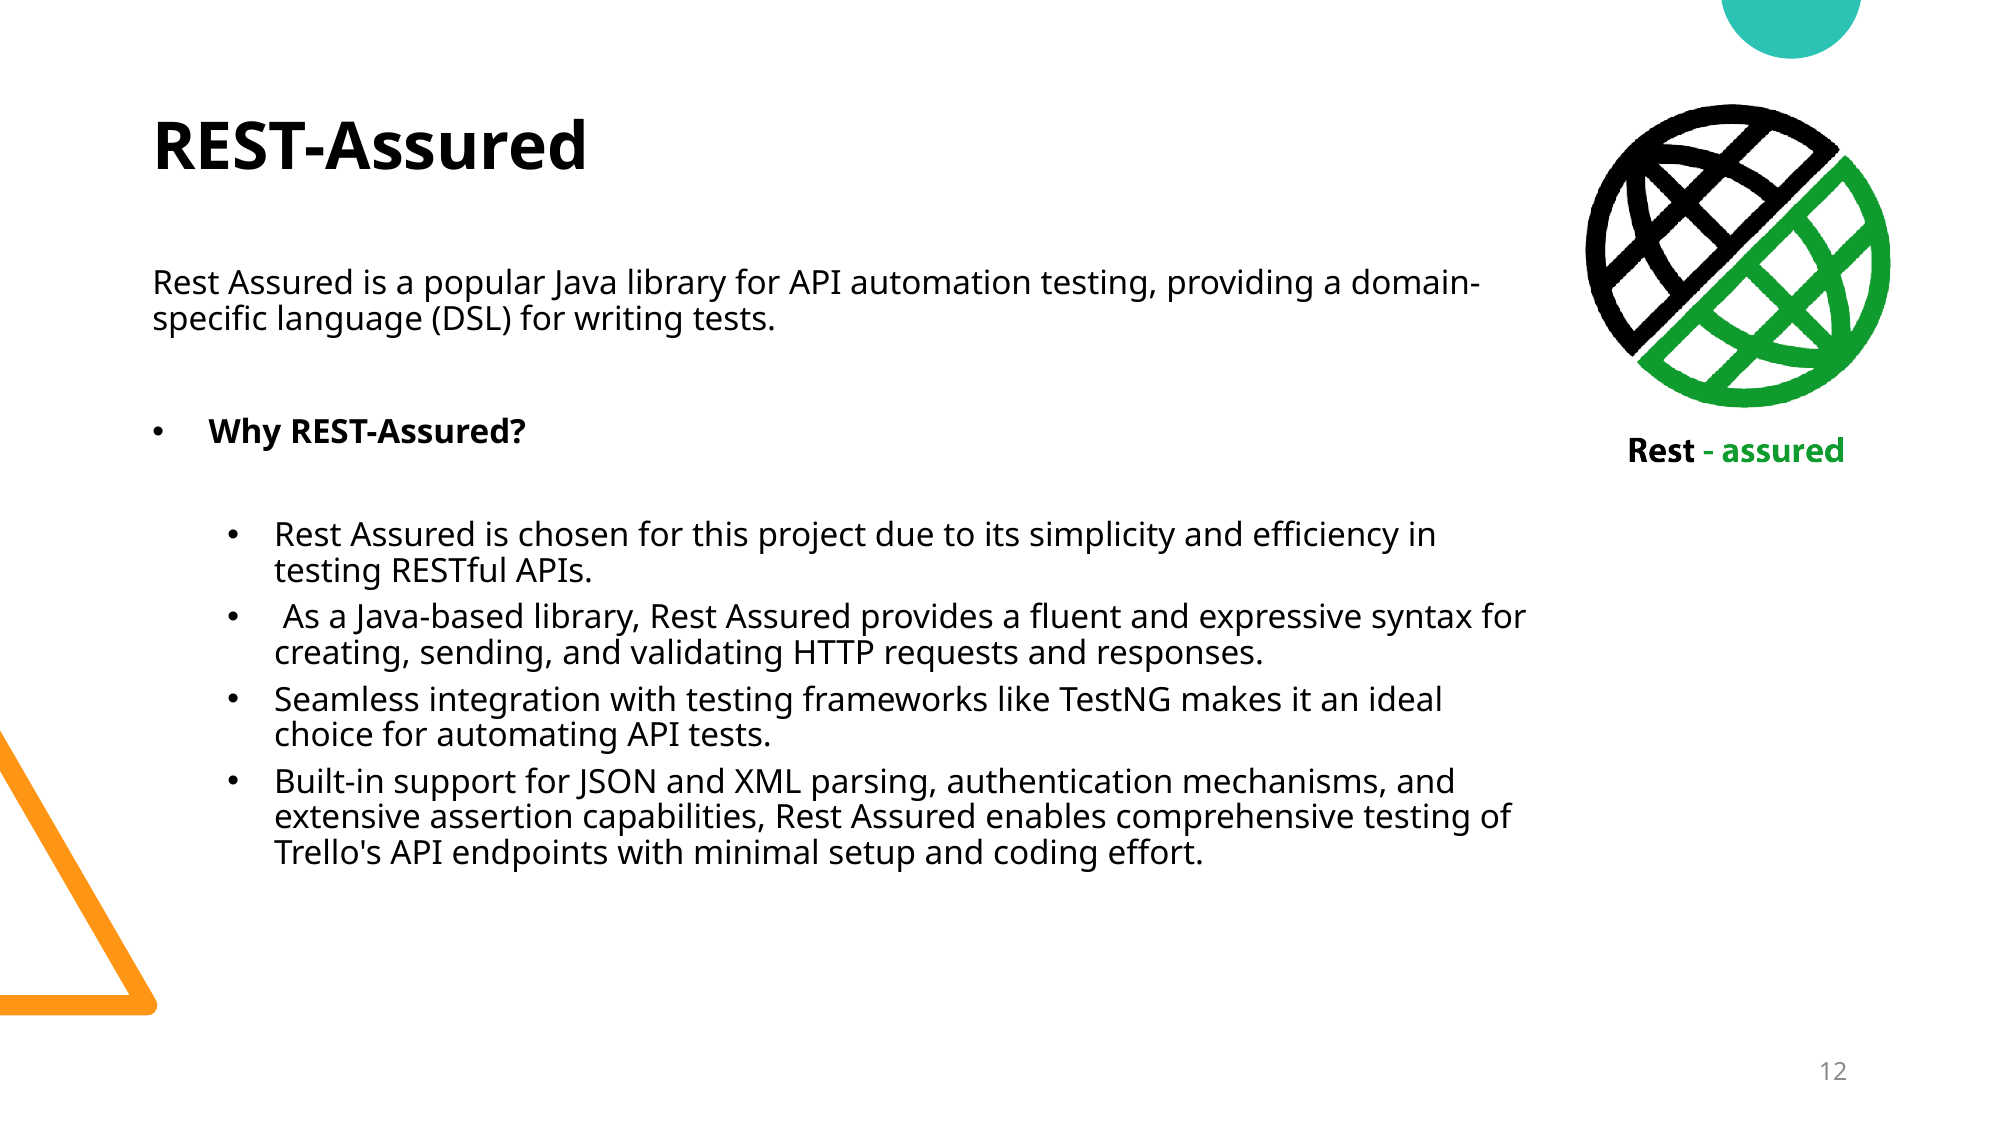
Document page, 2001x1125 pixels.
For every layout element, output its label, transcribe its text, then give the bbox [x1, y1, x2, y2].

list Rest Assured is a popular Java library for API automation testing, providing a domain-specific language (DSL) for writing tests. Why REST-Assured? Rest Assured is chosen for this project due to its simplicity and efficiency in testing RESTful APIs. As a Java-based library, Rest Assured provides a fluent and expressive syntax for creating, sending, and validating HTTP requests and responses. Seamless integration with testing frameworks like TestNG makes it an ideal choice for automating API tests. Built-in support for JSON and XML parsing, authentication mechanisms, and extensive assertion capabilities, Rest Assured enables comprehensive testing of Trello's API endpoints with minimal setup and coding effort. [137, 197, 1568, 950]
title REST-Assured [137, 104, 1105, 192]
picture [1585, 104, 1891, 471]
slide_number 12 [1412, 1042, 1863, 1103]
